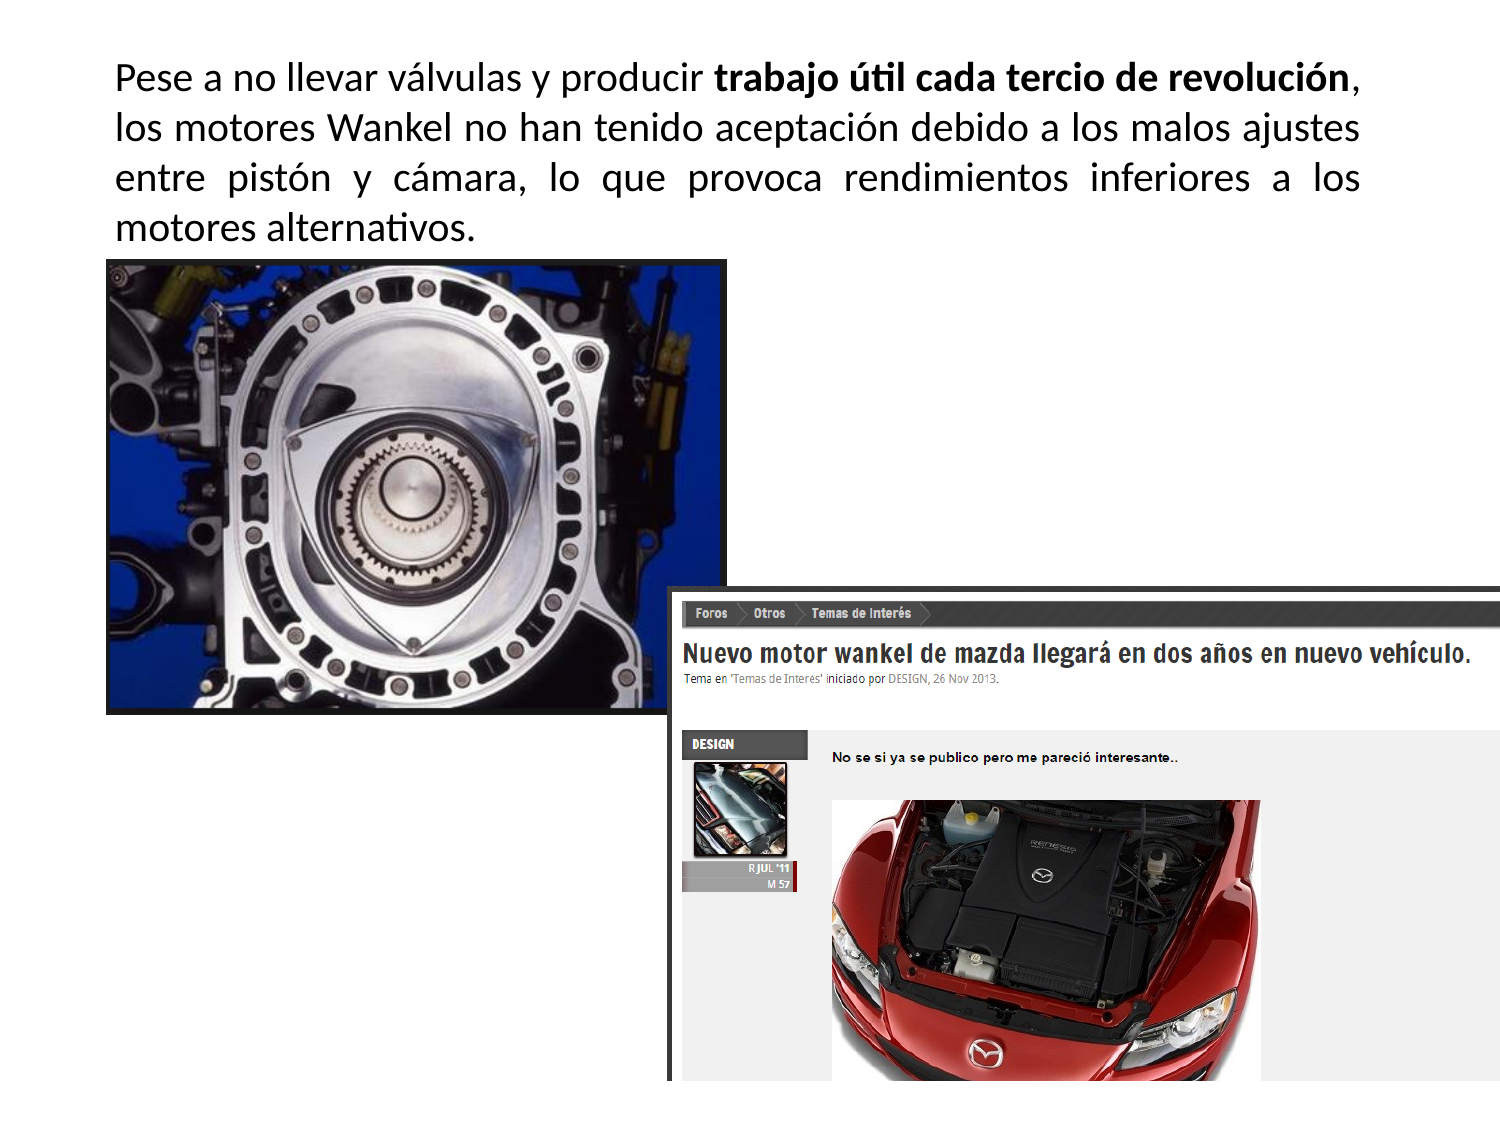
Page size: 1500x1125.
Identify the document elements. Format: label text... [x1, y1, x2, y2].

picture [105, 259, 1500, 1082]
text_box Pese a no llevar válvulas y producir trabajo útil cada tercio de revolución, los motores Wankel no han tenido aceptación debido a los malos ajustes entre pistón y cámara, lo que provoca rendimientos inferiores a los motores alternativos. [100, 42, 1376, 258]
